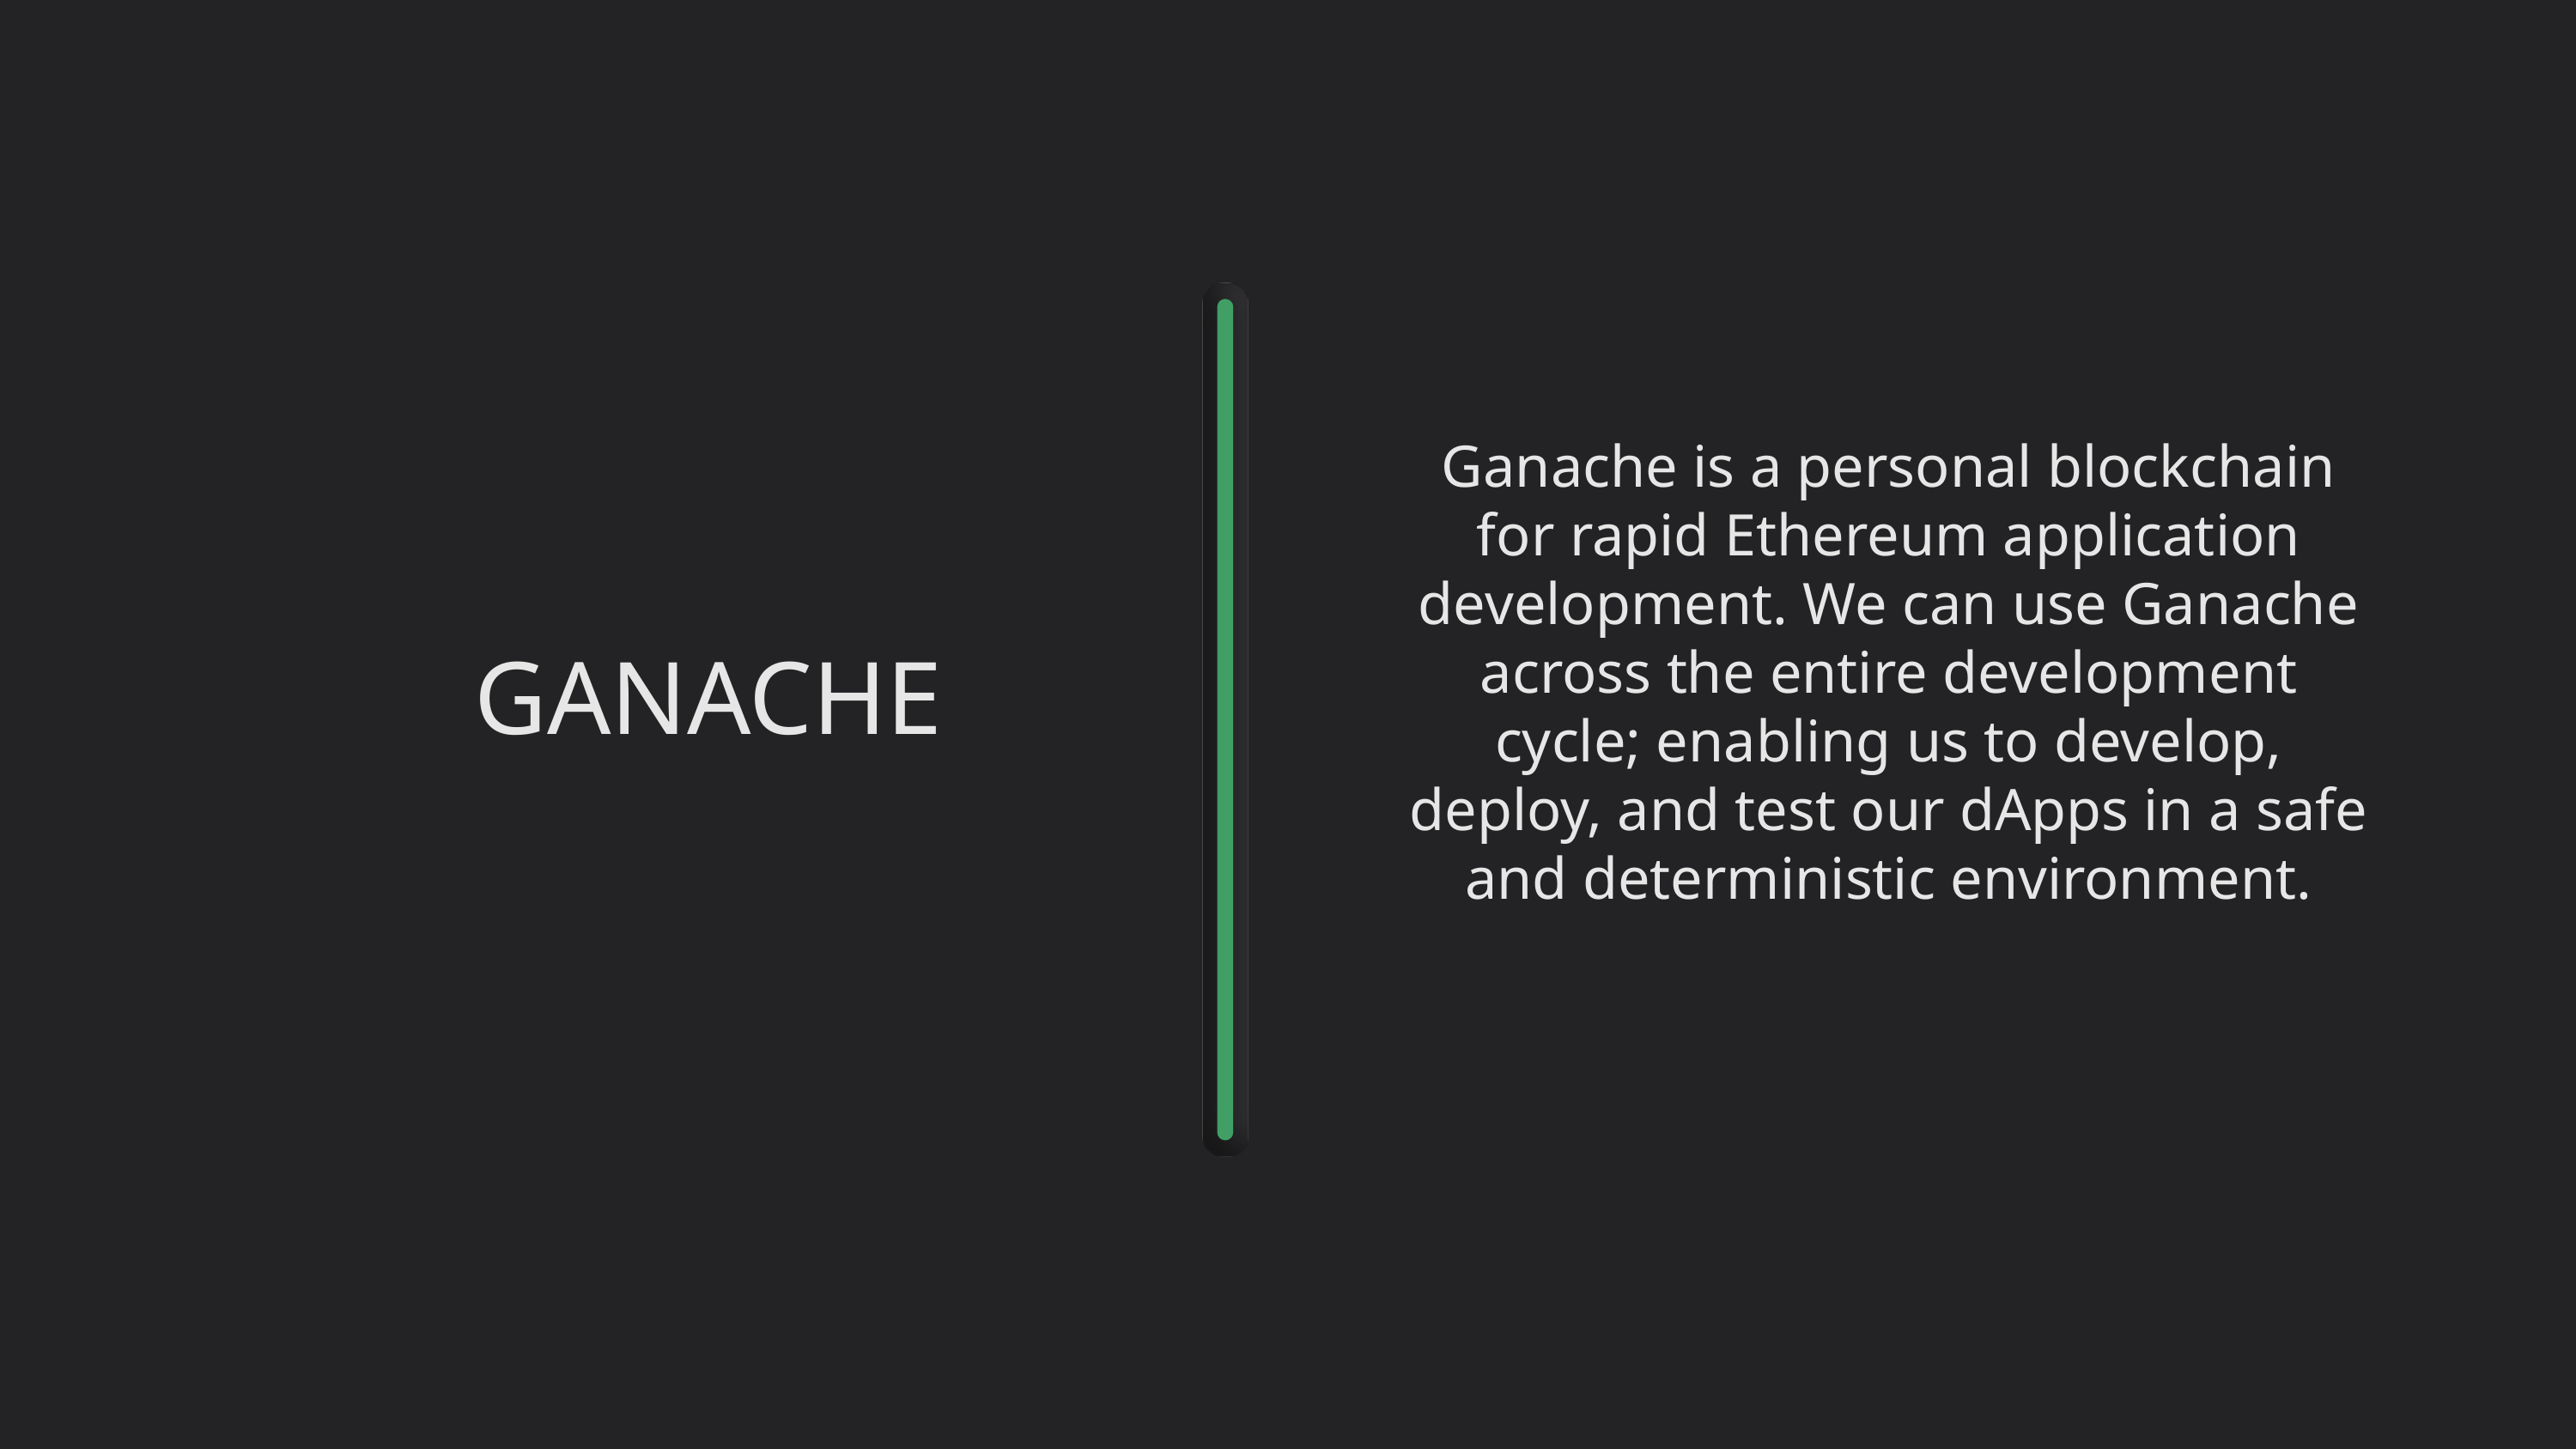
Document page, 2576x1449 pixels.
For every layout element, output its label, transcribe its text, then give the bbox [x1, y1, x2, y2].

text_box Ganache is a personal blockchain for rapid Ethereum application development. We can use Ganache across the entire development cycle; enabling us to develop, deploy, and test our dApps in a safe and deterministic environment. [1395, 423, 2383, 918]
text_box GANACHE [461, 627, 1020, 761]
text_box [1201, 282, 1249, 1157]
